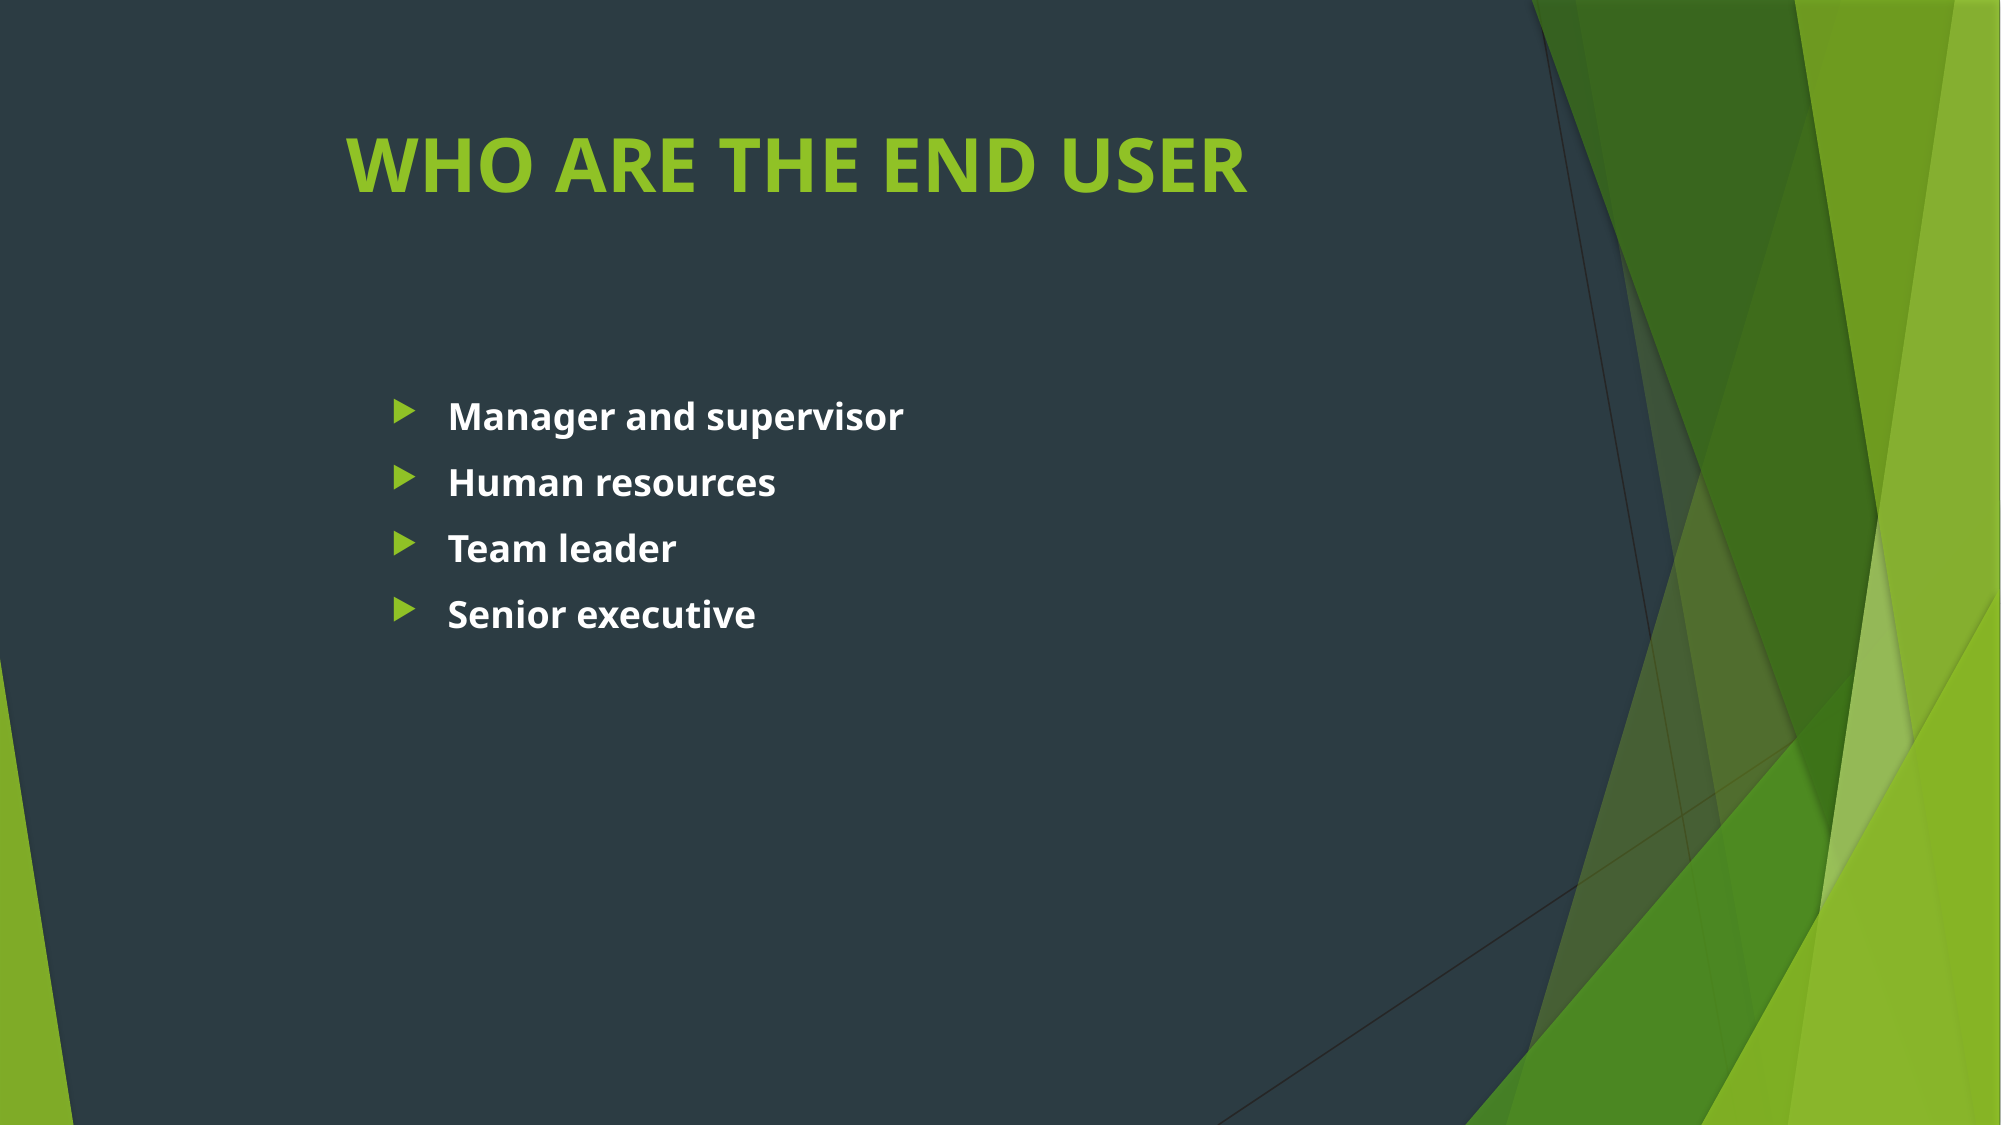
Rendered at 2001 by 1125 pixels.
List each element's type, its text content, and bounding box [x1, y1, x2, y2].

title WHO ARE THE END USER [331, 110, 1731, 386]
list Manager and supervisor Human resources Team leader Senior executive [376, 385, 1844, 1074]
